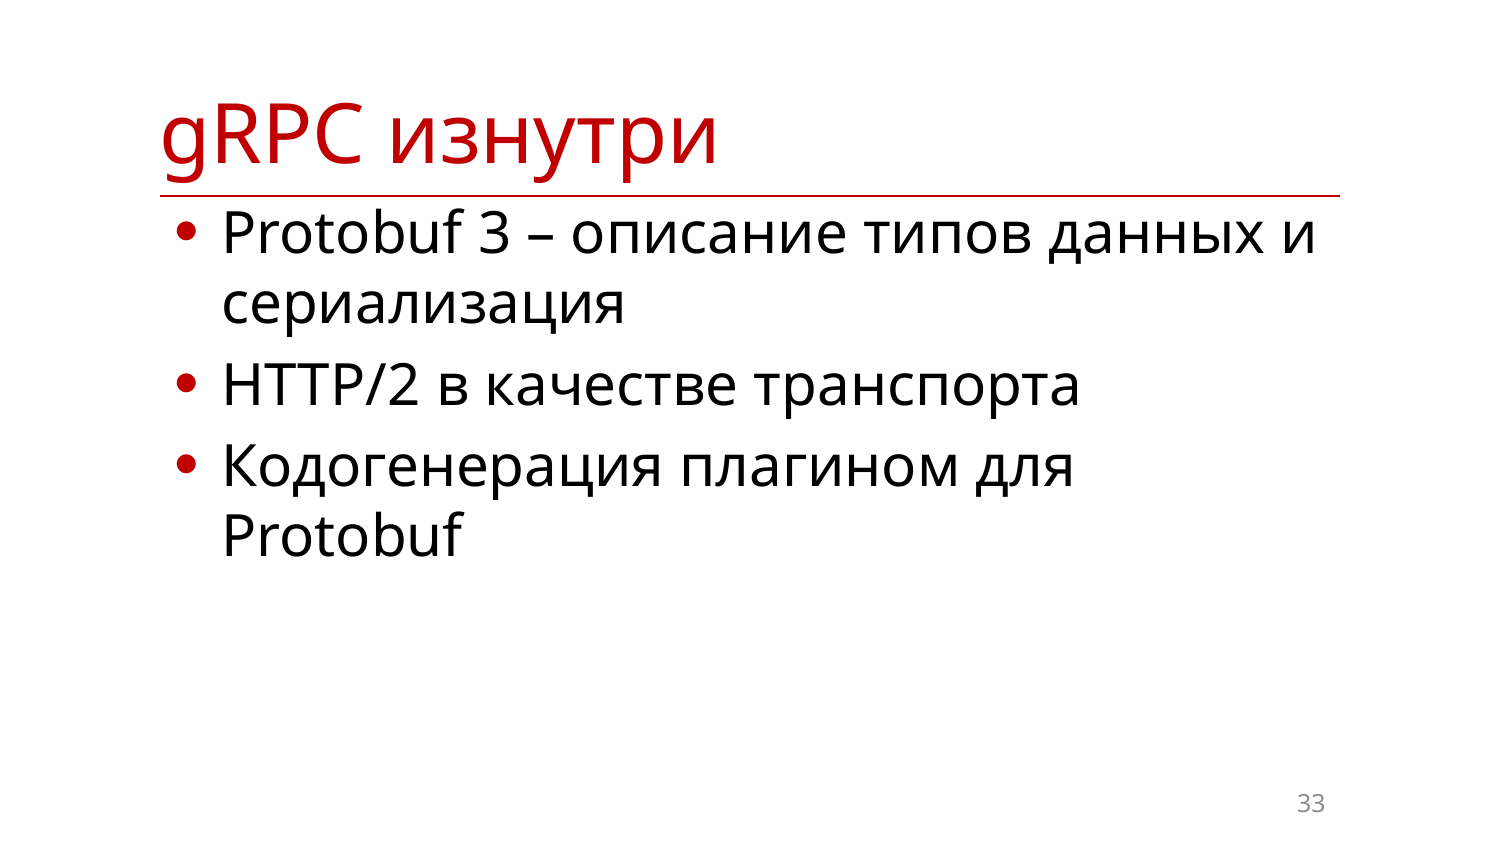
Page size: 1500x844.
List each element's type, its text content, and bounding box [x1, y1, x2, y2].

slide_number 33 [1074, 782, 1341, 827]
table_header gRPC изнутри [160, 68, 1340, 195]
list Protobuf 3 – описание типов данных и сериализация HTTP/2 в качестве транспорта Кодогенерация плагином для Protobuf [159, 197, 1341, 743]
